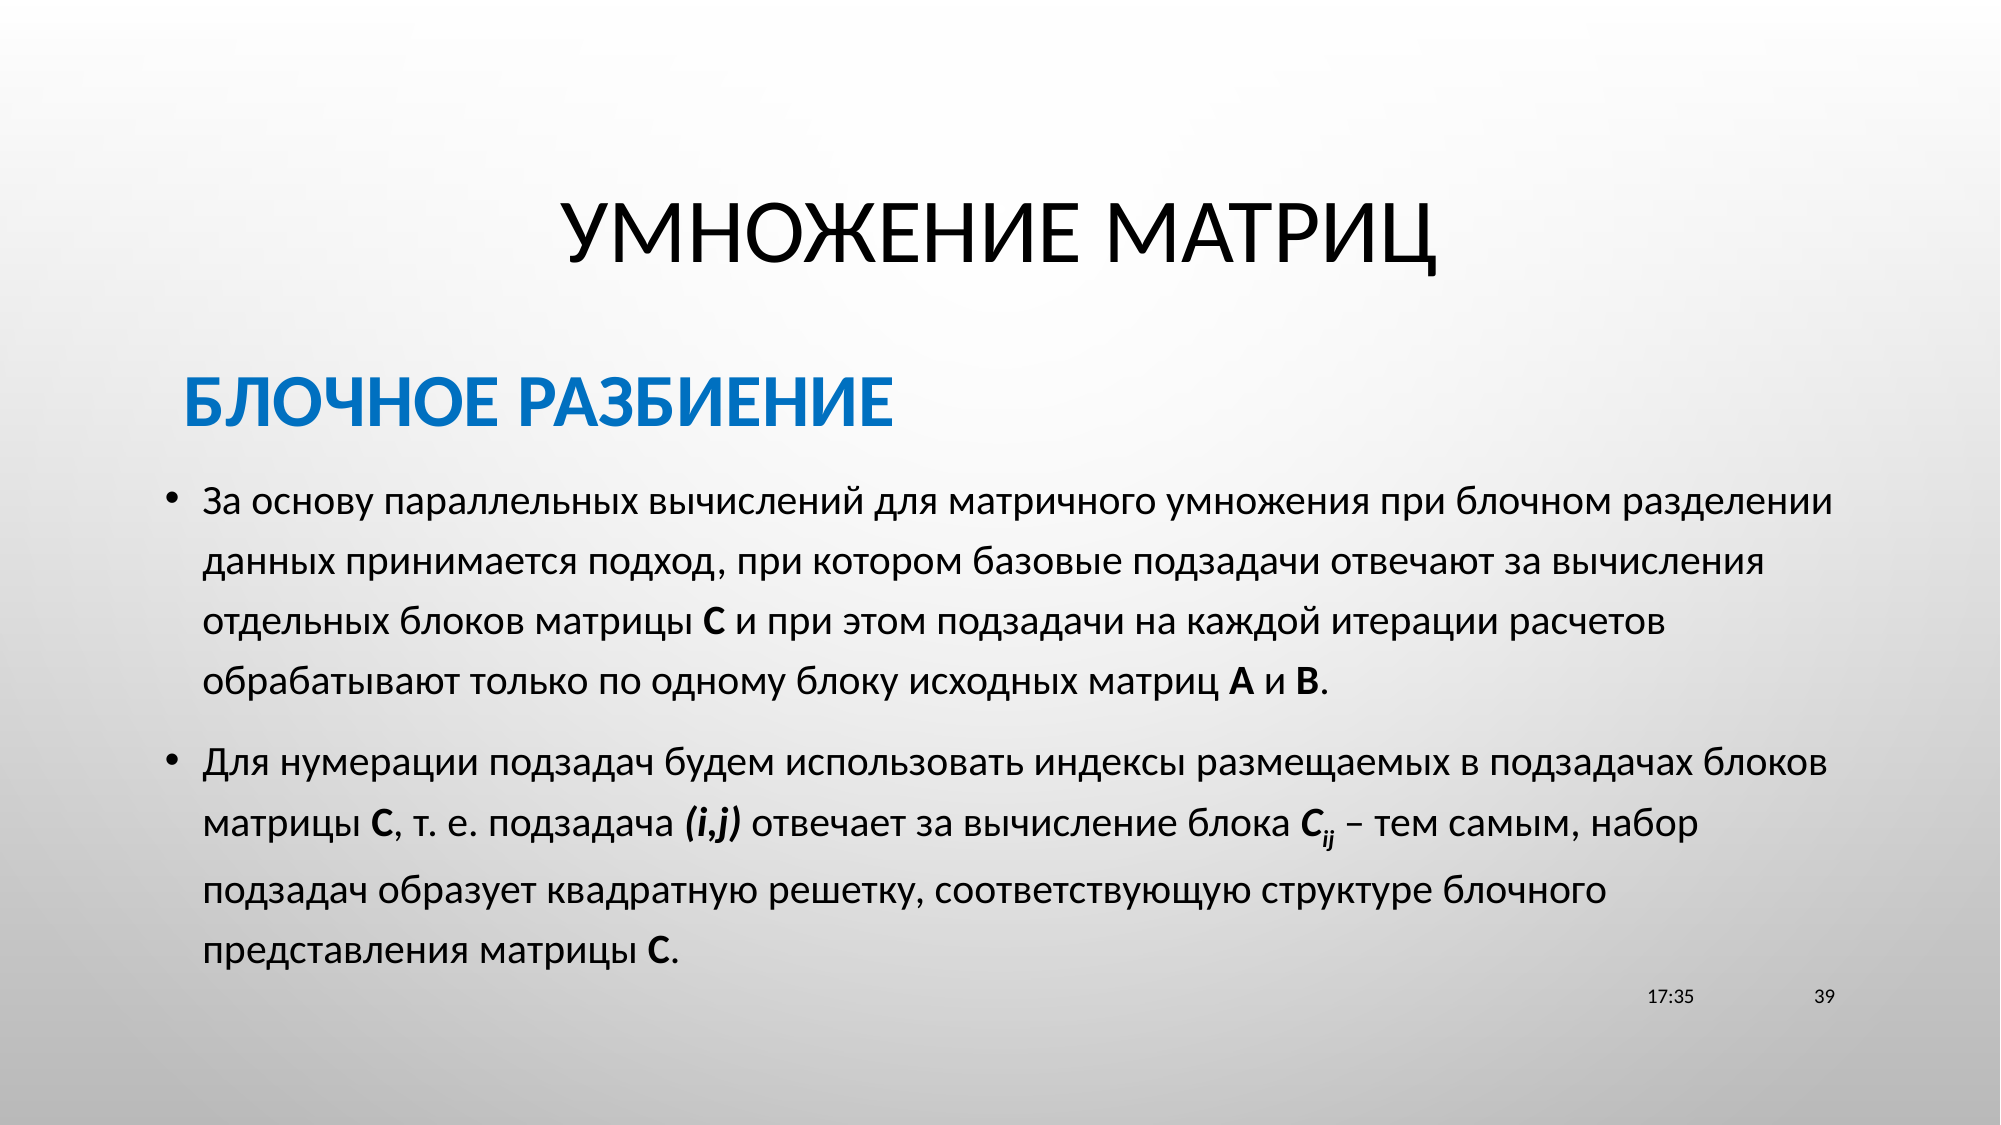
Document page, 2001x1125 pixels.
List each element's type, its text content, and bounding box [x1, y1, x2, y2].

picture [0, 0, 2000, 1125]
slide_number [1259, 965, 1710, 1025]
slide_number 39 [1724, 965, 1851, 1025]
title Умножение матриц [149, 101, 1851, 326]
list Блочное разбиение За основу параллельных вычислений для матричного умножения при блочном разделении данных принимается подход, при котором базовые подзадачи отвечают за вычисления отдельных блоков матрицы C и при этом подзадачи на каждой итерации расчетов обрабатывают только по одному блоку исходных матриц A и B. Для нумерации подзадач будем использовать индексы размещаемых в подзадачах блоков матрицы C, т. е. подзадача (i,j) отвечает за вычисление блока Cij – тем самым, набор подзадач образует квадратную решетку, соответствующую структуре блочного представления матрицы C. [149, 326, 1851, 988]
